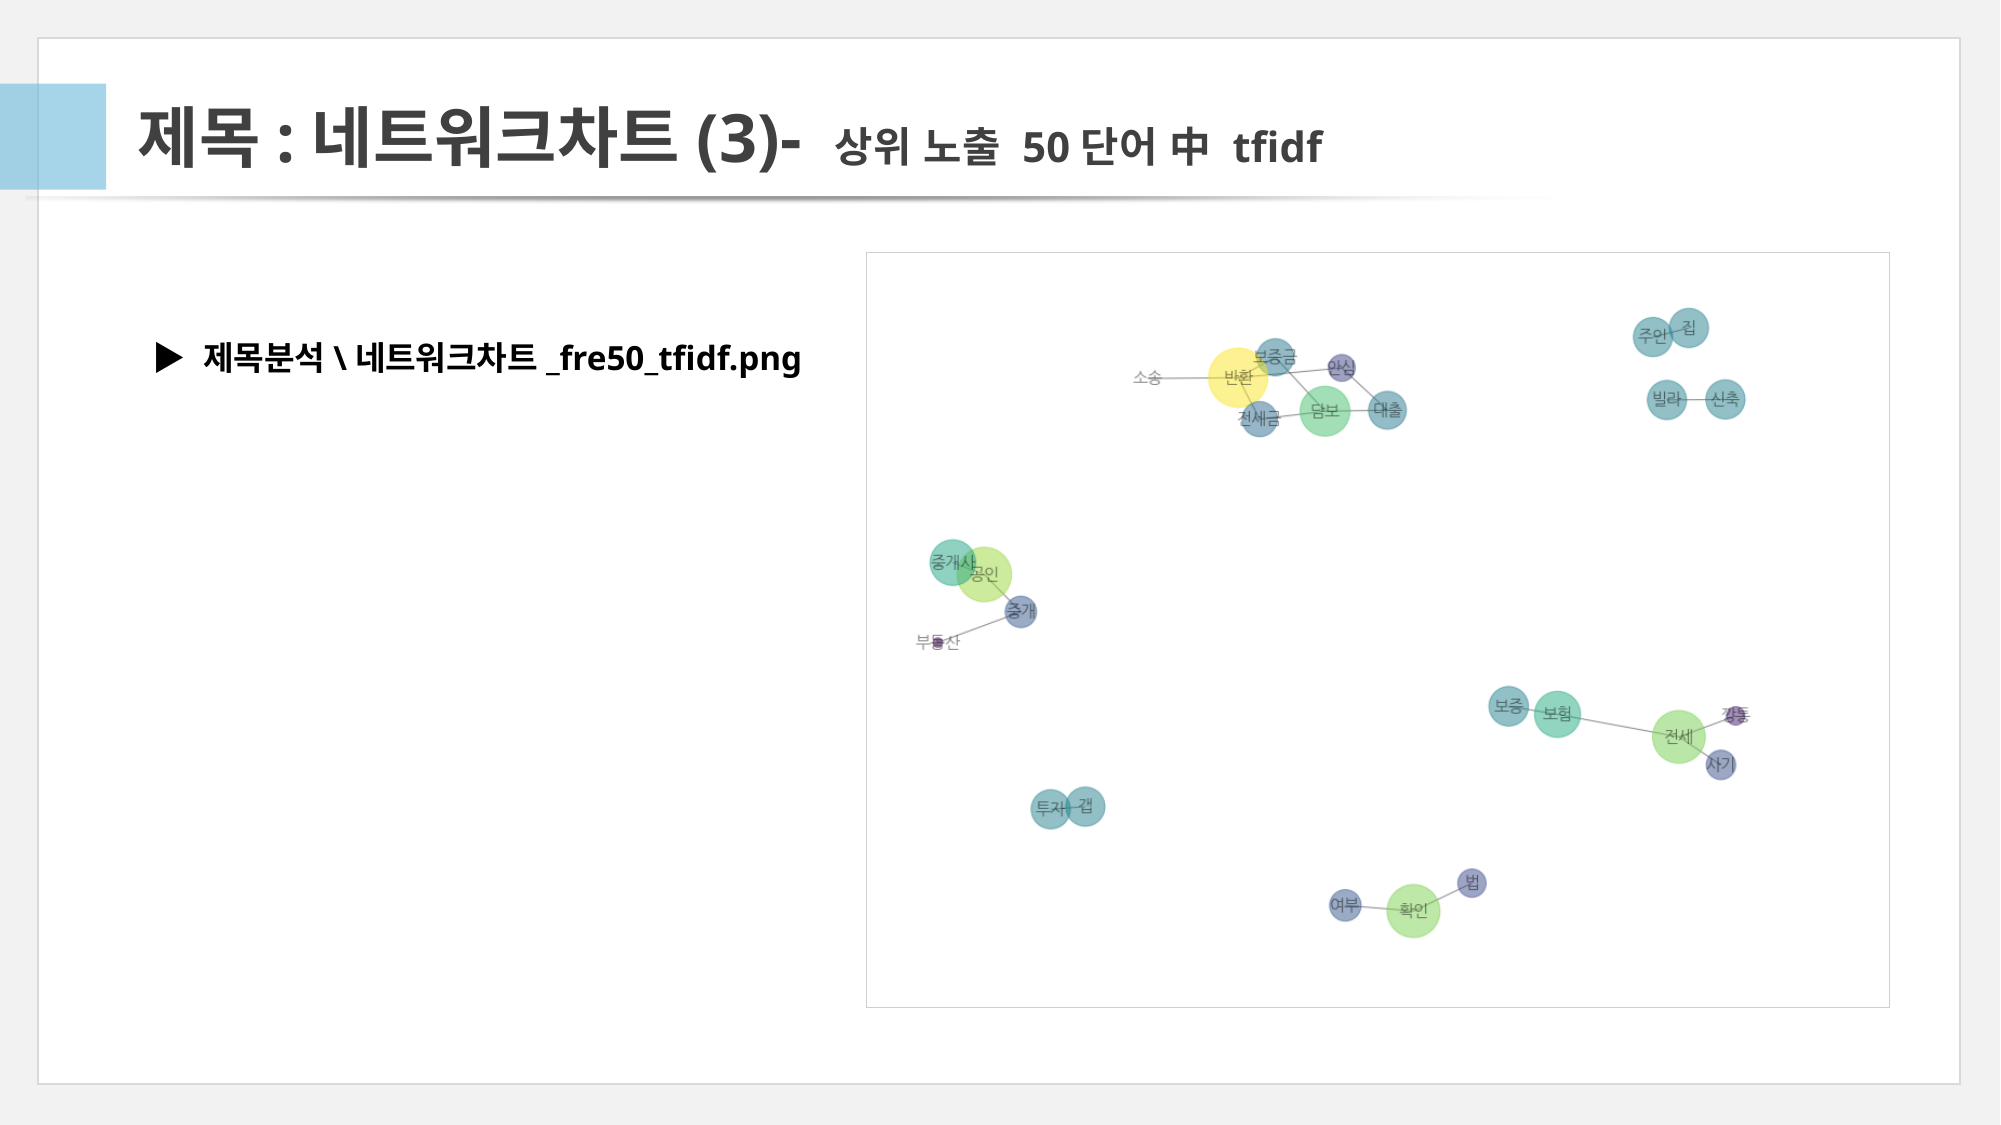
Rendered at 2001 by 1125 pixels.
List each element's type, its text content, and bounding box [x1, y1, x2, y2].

picture [25, 196, 1798, 206]
text_box ▶ 제목분석\네트워크차트_fre50_tfidf.png [138, 329, 818, 385]
picture [866, 252, 1890, 1008]
title 제목:네트워크차트(3)- 상위 노출 50단어 中 tfidf [122, 88, 1848, 195]
